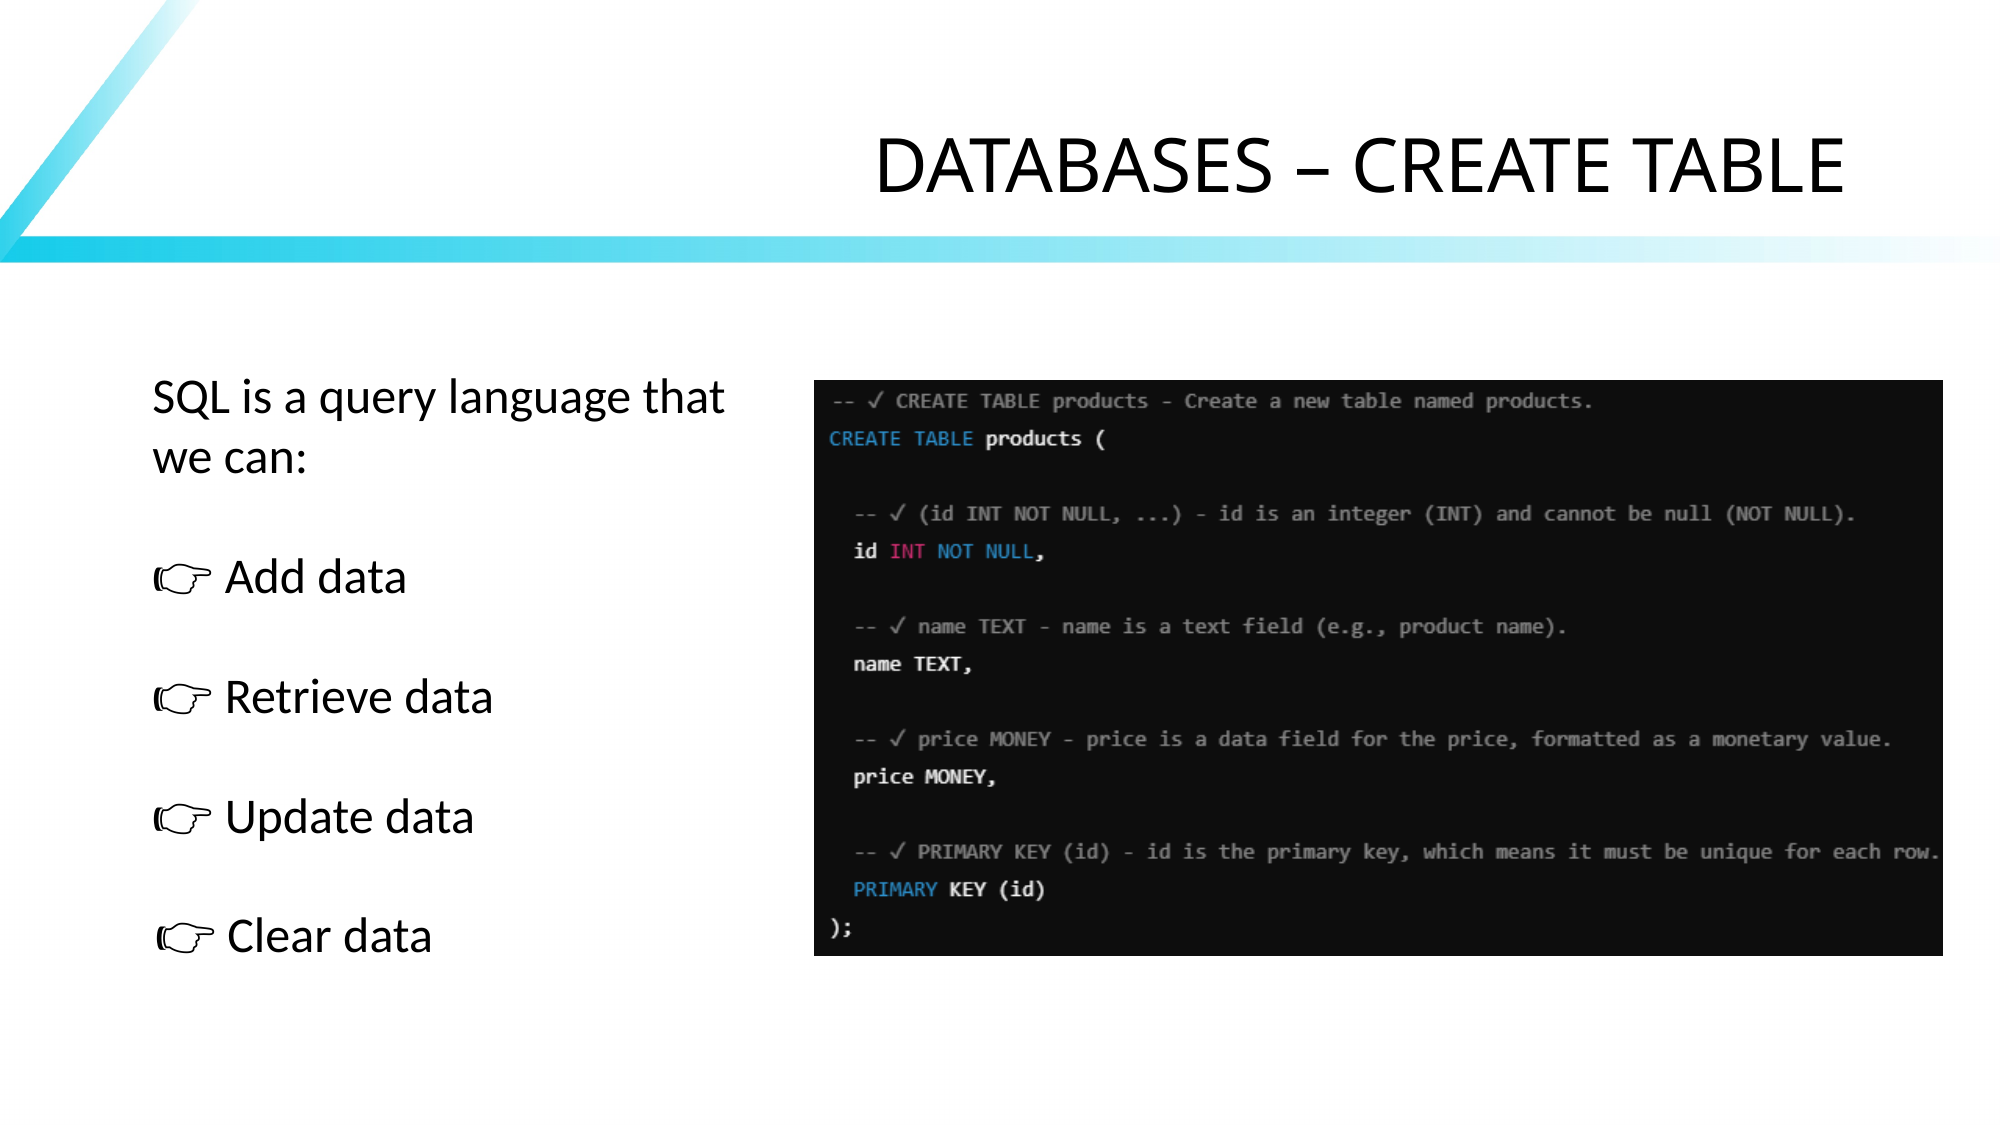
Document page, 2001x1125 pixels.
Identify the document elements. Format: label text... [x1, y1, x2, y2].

text_box SQL is a query language that we can: 👉 Add data 👉 Retrieve data 👉 Update data 👉 Clear data [137, 355, 783, 980]
picture [0, 0, 2000, 1125]
title DATABASES – CREATE TABLE [137, 59, 1863, 278]
